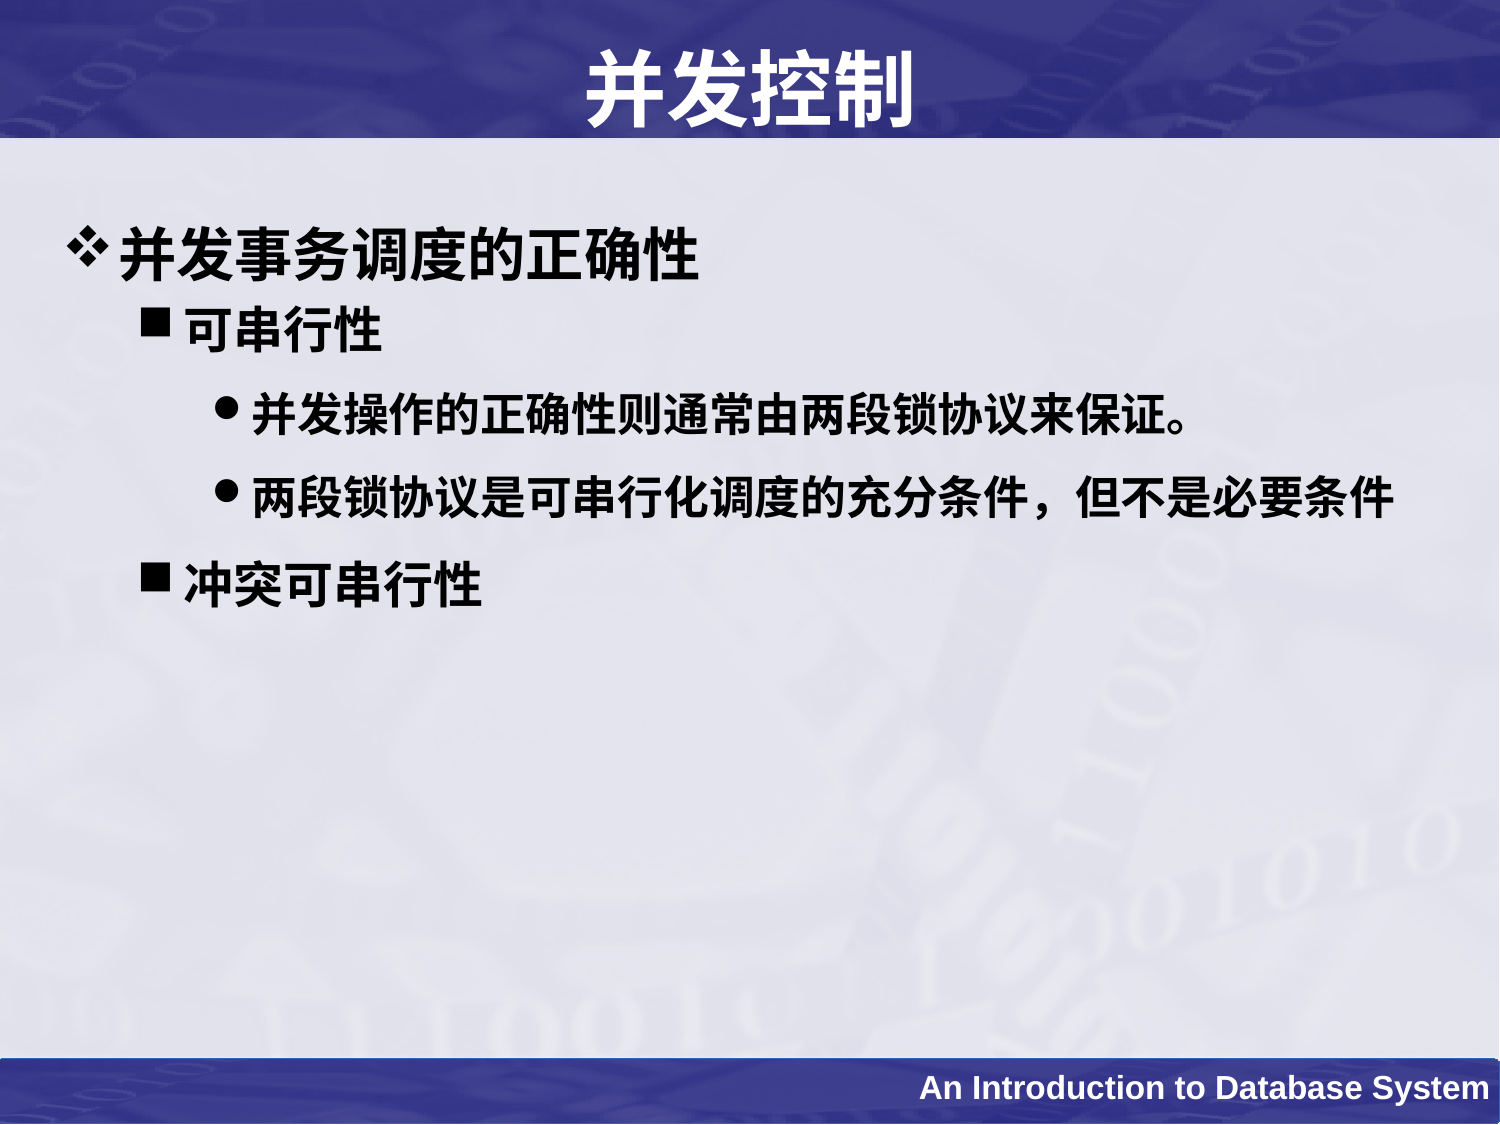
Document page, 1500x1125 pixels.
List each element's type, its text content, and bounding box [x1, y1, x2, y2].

title 并发控制 [74, 0, 1426, 181]
list 并发事务调度的正确性 可串行性 并发操作的正确性则通常由两段锁协议来保证。 两段锁协议是可串行化调度的充分条件，但不是必要条件 冲突可串行性 [46, 210, 1426, 1008]
